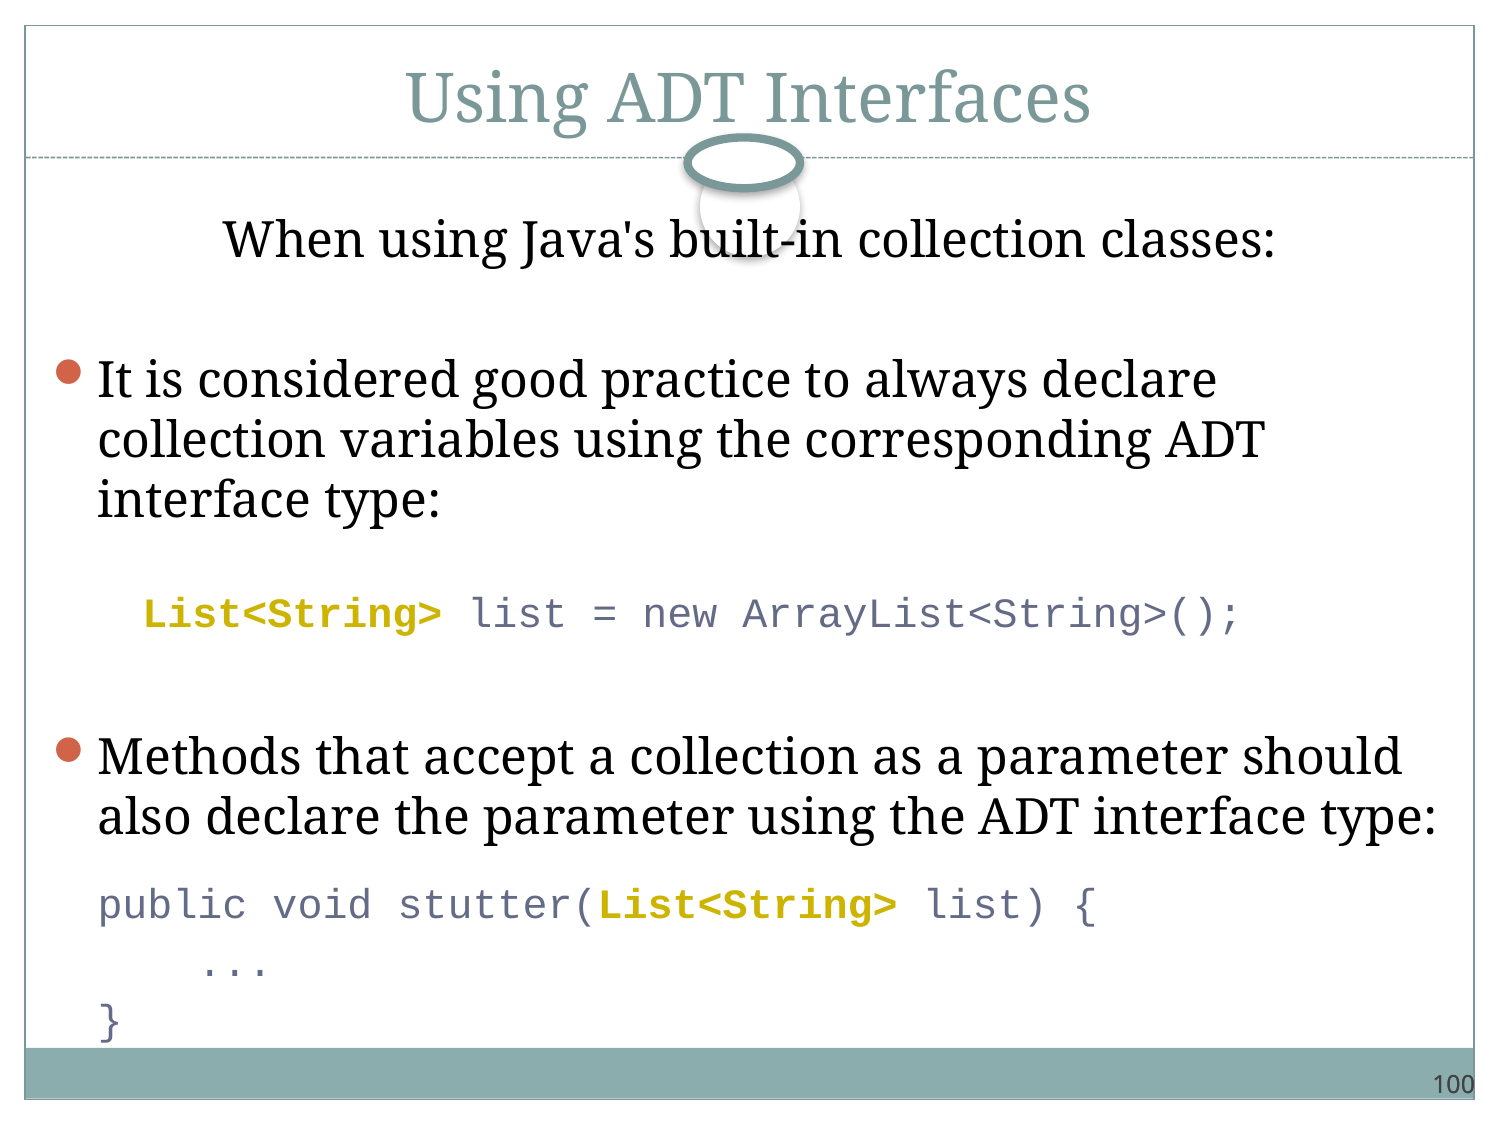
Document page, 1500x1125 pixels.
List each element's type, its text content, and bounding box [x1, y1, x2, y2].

title Using ADT Interfaces [49, 37, 1450, 144]
list When using Java's built-in collection classes: It is considered good practice to always declare collection variables using the corresponding ADT interface type: List<String> list = new ArrayList<String>(); Methods that accept a collection as a parameter should also declare the parameter using the ADT interface type: public void stutter(List<String> list) { ... } [37, 200, 1463, 1038]
